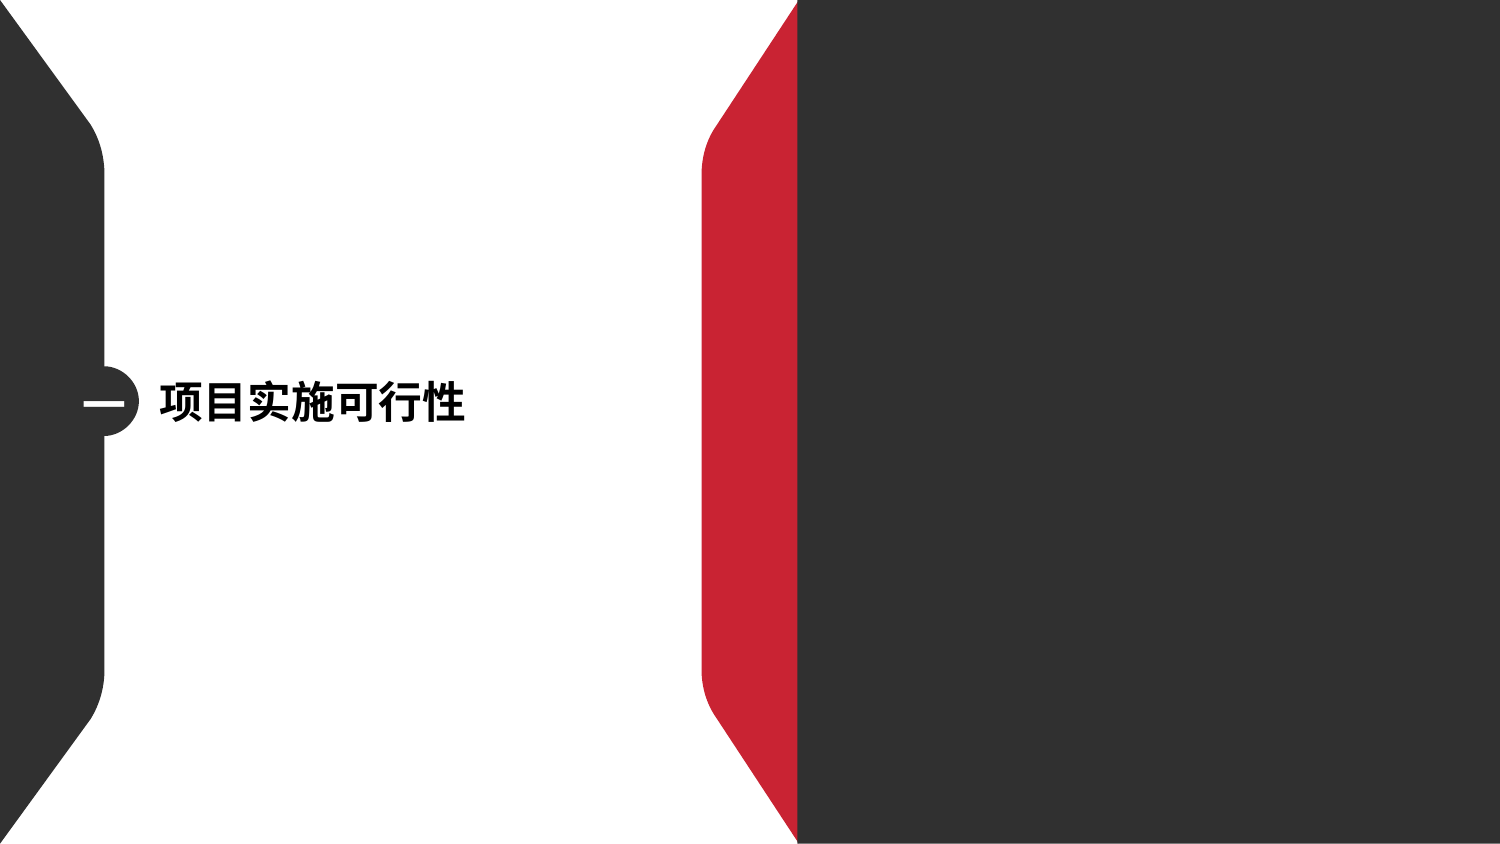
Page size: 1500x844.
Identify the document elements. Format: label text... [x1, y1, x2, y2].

text_box 项目实施可行性 [145, 367, 482, 436]
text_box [67, 366, 142, 439]
text_box [797, 0, 1500, 844]
text_box [0, 0, 105, 844]
text_box [701, 2, 797, 841]
